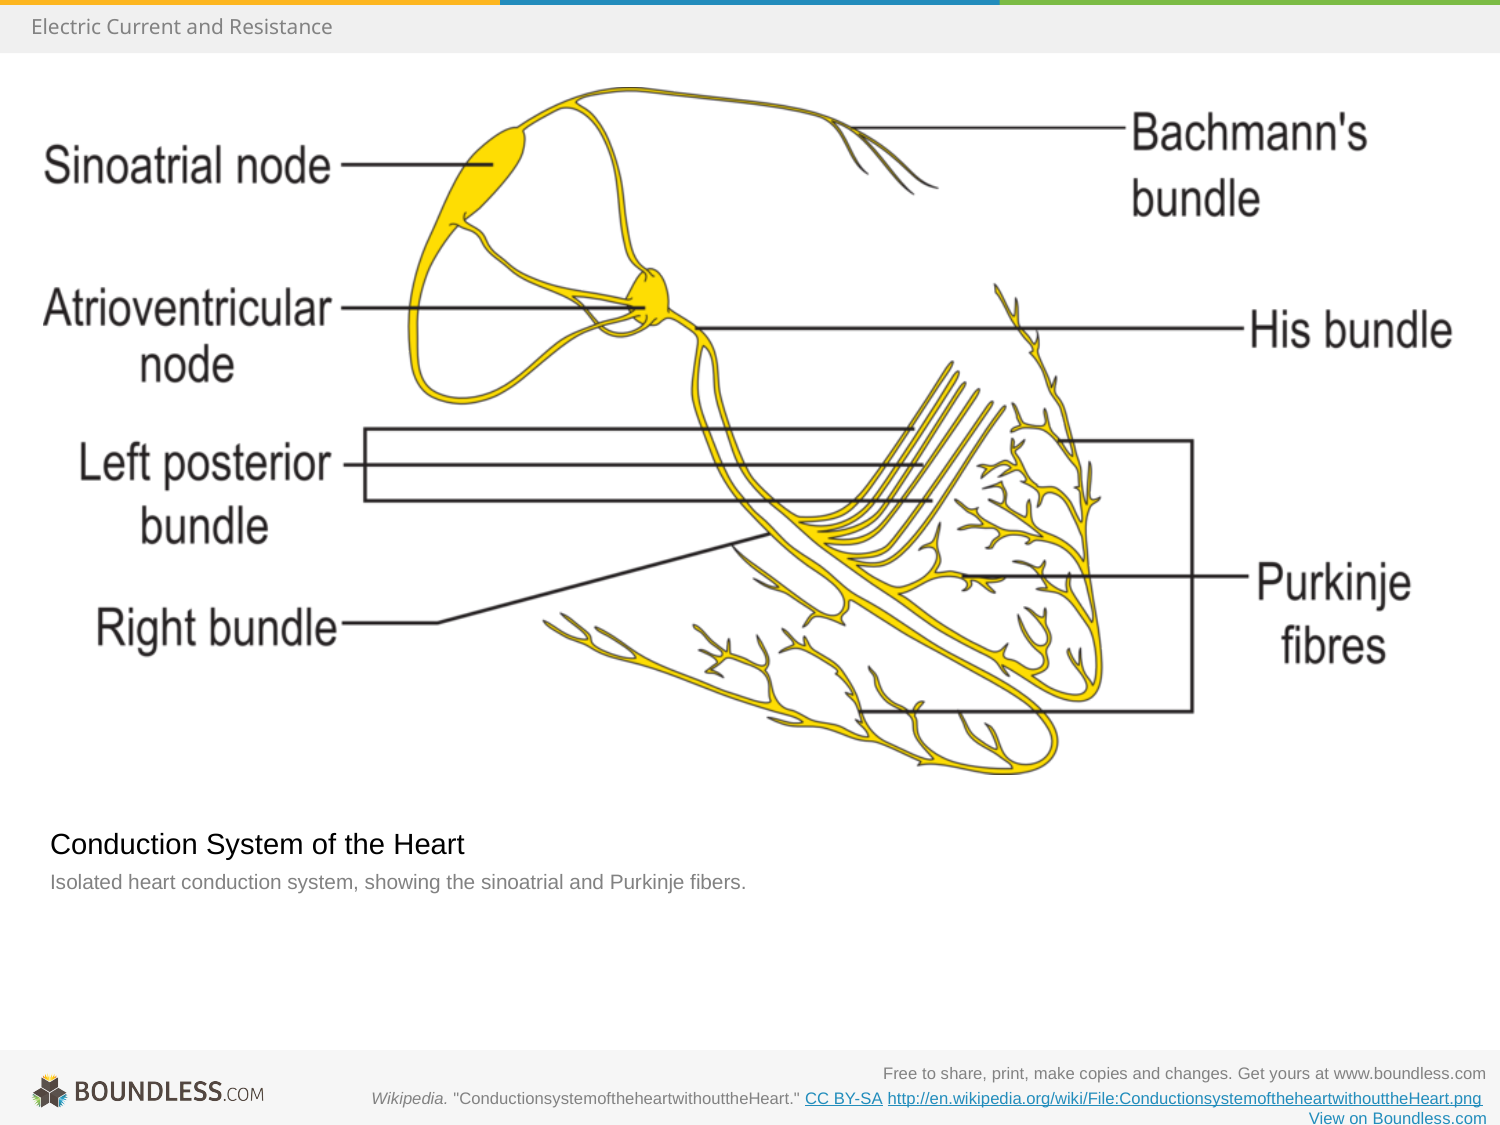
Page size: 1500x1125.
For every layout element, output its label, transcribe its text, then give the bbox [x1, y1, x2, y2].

text_box Electric Current and Resistance [31, 13, 1475, 38]
picture [30, 1072, 265, 1109]
text_box [0, 1050, 1500, 1125]
text_box Wikipedia. "ConductionsystemoftheheartwithouttheHeart." CC BY-SA http://en.wikipedia.org/wiki/File:ConductionsystemoftheheartwithouttheHeart.png View on Boundless.com [274, 1087, 1488, 1125]
picture [43, 87, 1457, 775]
list Conduction System of the Heart Isolated heart conduction system, showing the sinoatrial and Purkinje fibers. [50, 825, 1450, 1038]
text_box Free to share, print, make copies and changes. Get yours at www.boundless.com [649, 1062, 1488, 1087]
text_box [0, 2, 1500, 54]
